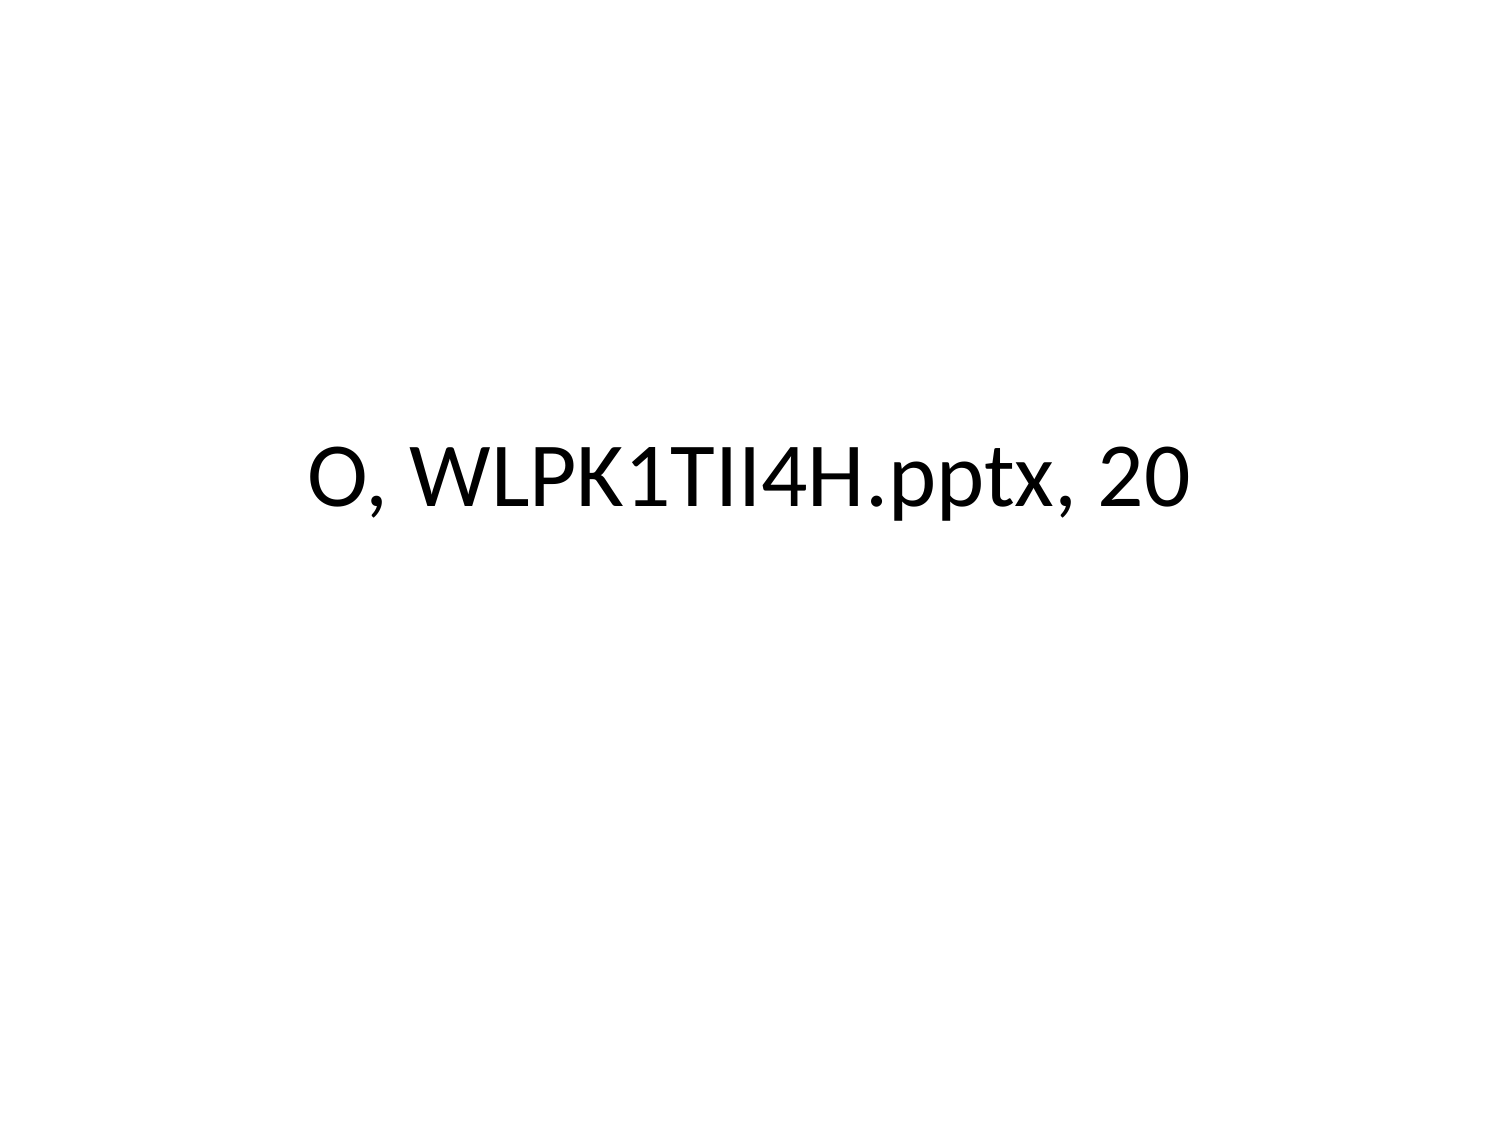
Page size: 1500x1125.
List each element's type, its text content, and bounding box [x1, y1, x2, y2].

title O, WLPK1TII4H.pptx, 20 [112, 349, 1388, 591]
